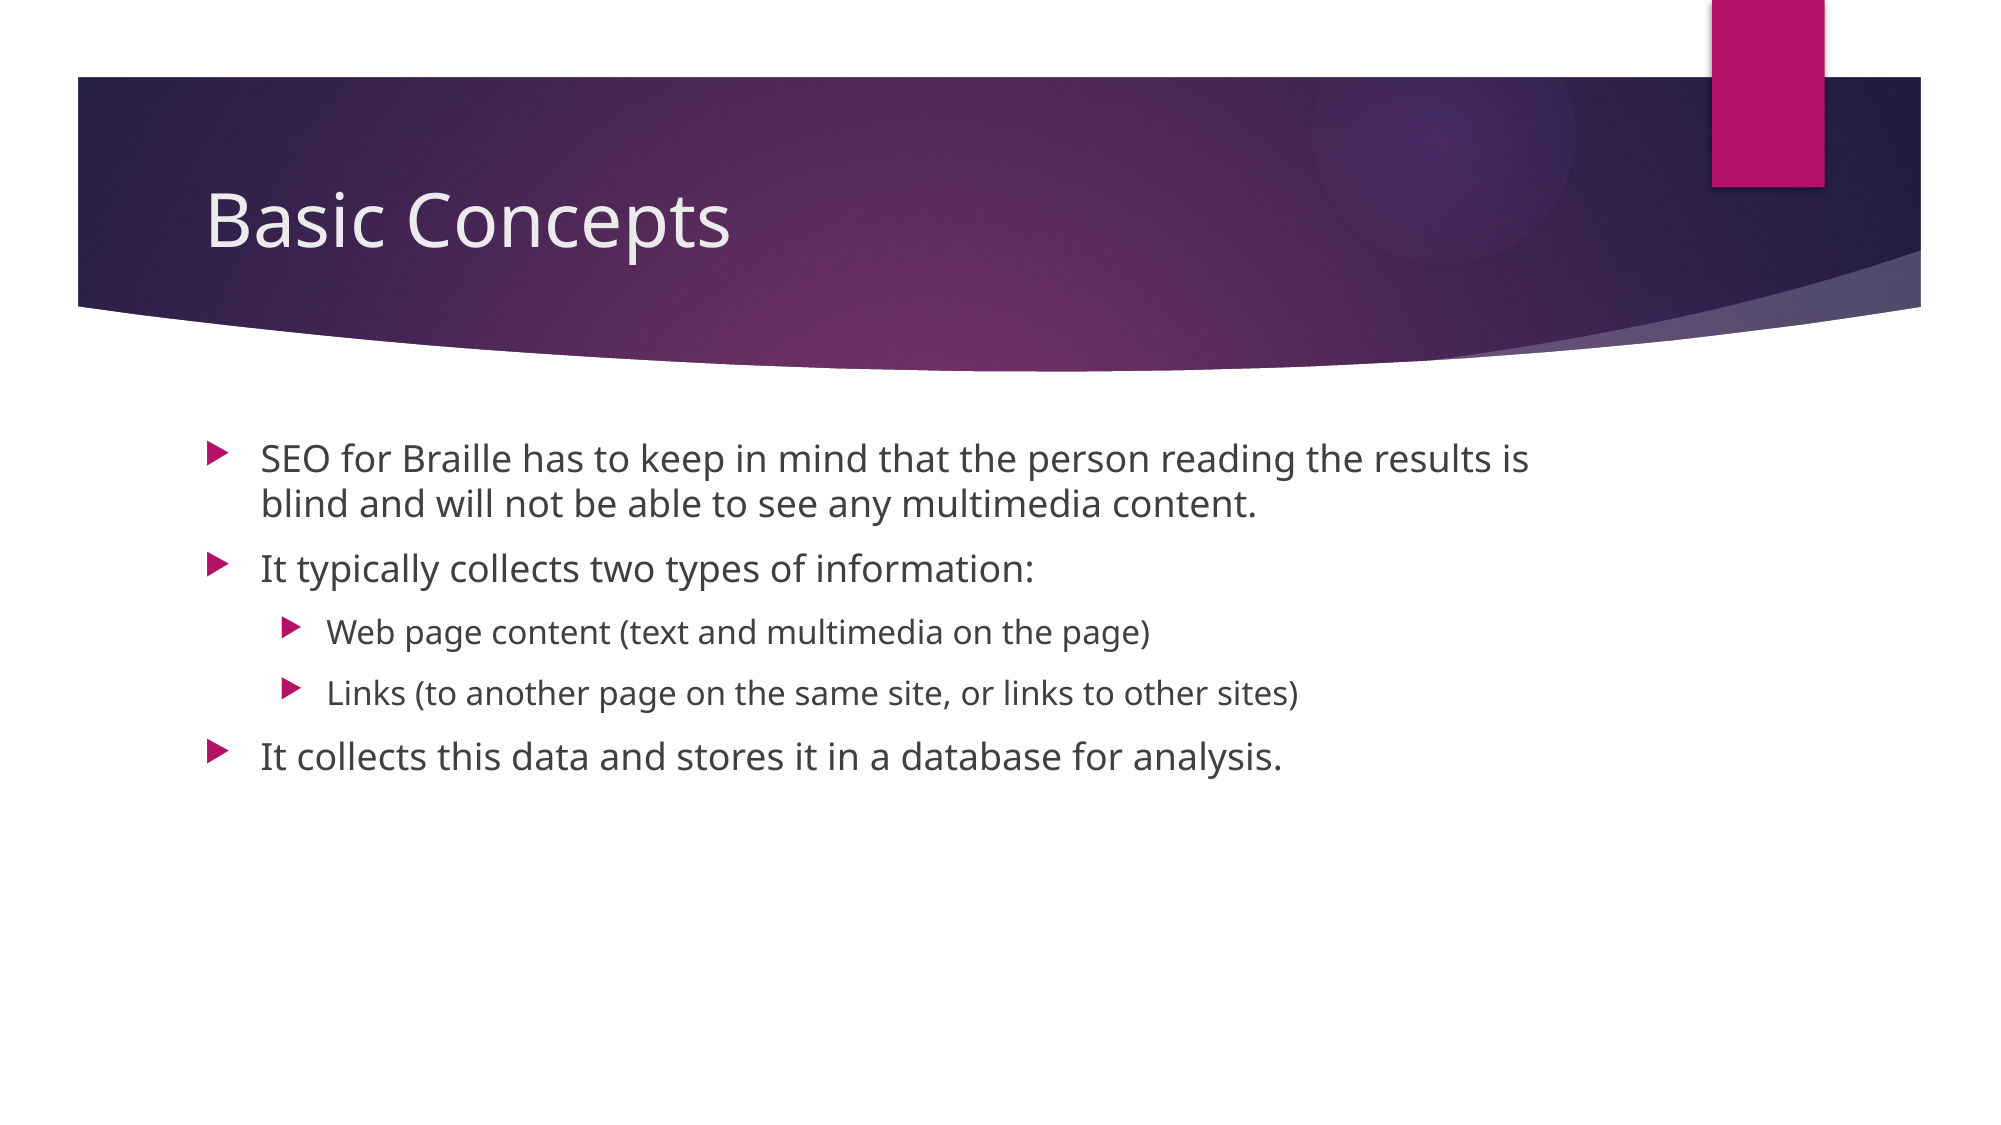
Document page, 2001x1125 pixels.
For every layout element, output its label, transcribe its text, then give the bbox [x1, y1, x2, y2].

list SEO for Braille has to keep in mind that the person reading the results is blind and will not be able to see any multimedia content. It typically collects two types of information: Web page content (text and multimedia on the page) Links (to another page on the same site, or links to other sites) It collects this data and stores it in a database for analysis. [189, 427, 1638, 988]
title Basic Concepts [189, 159, 1627, 276]
